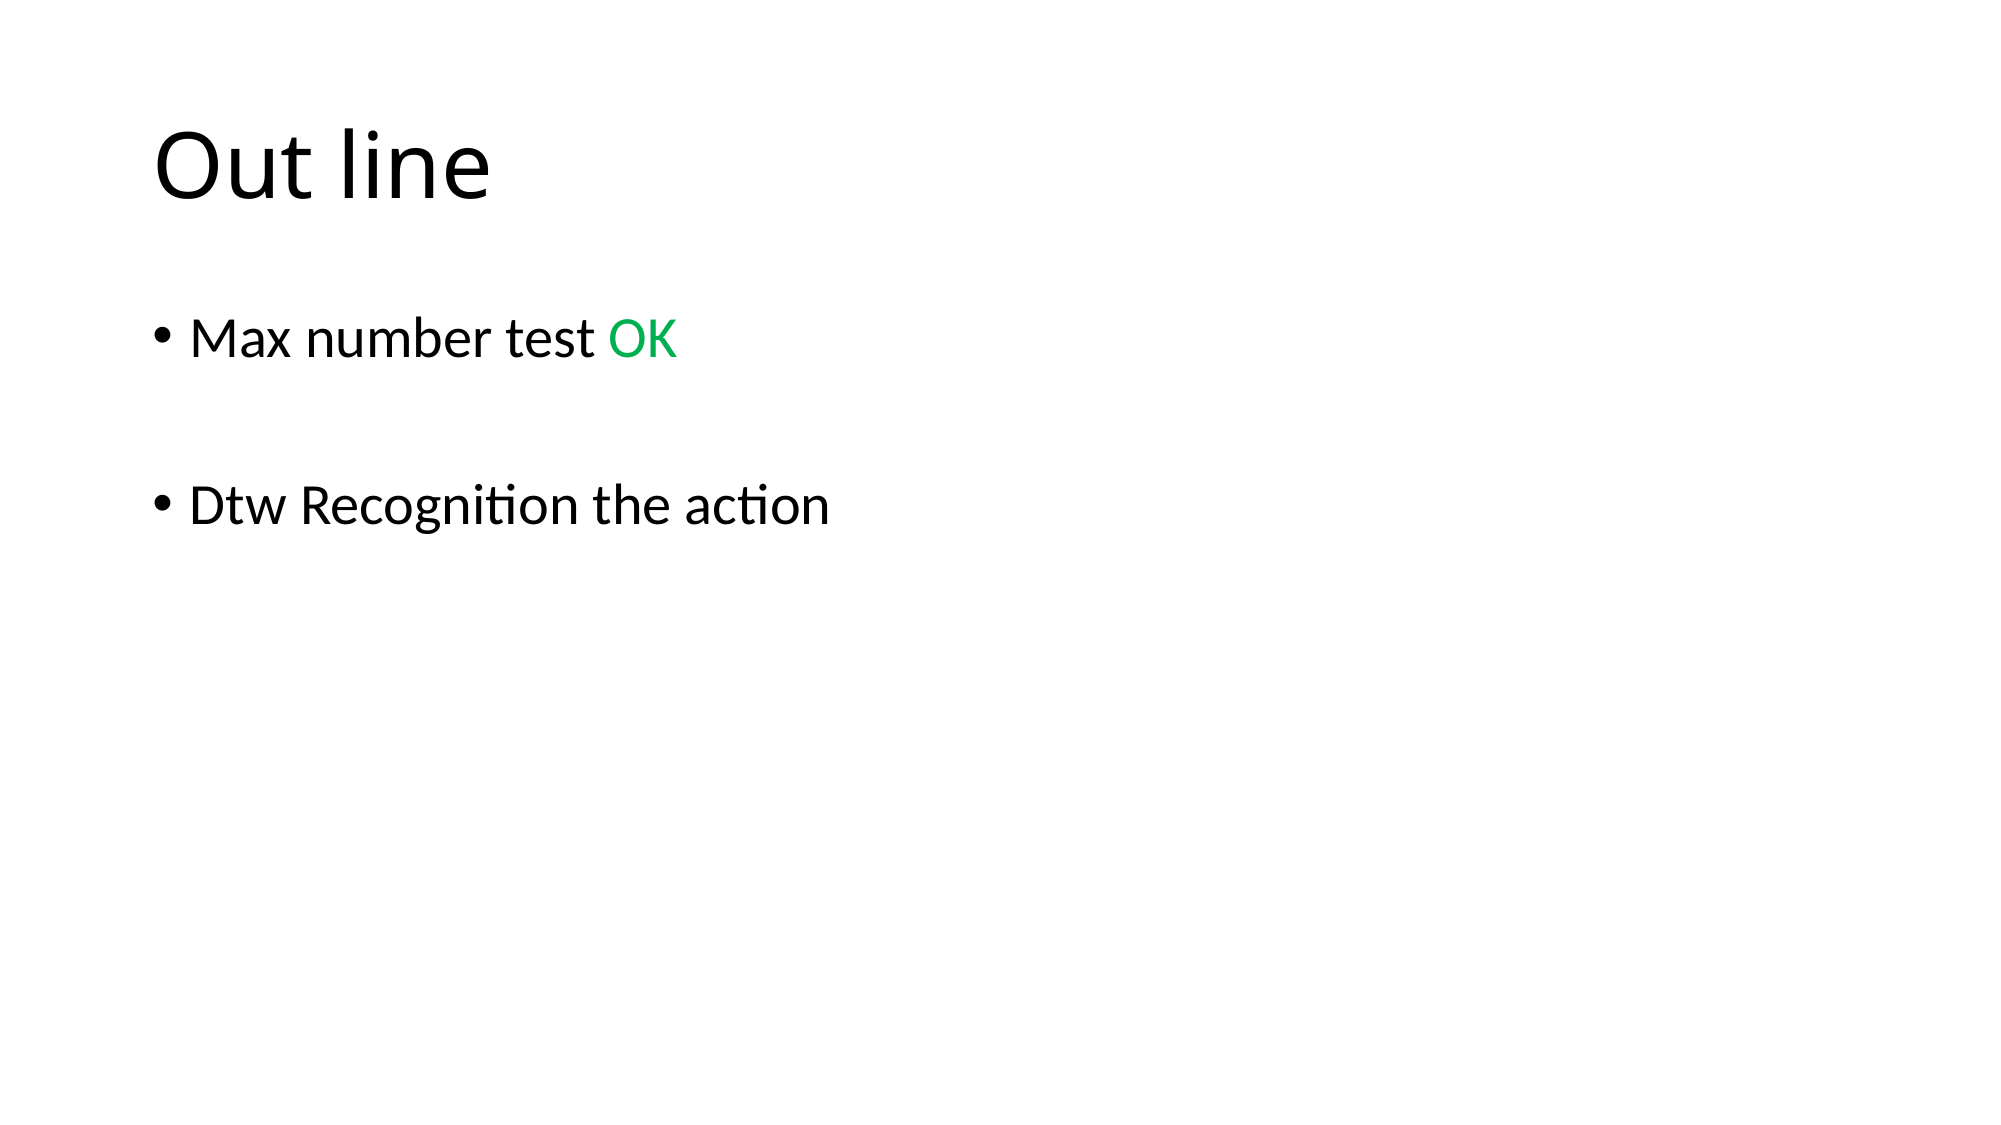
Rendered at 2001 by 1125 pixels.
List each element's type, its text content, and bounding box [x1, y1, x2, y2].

list Max number test OK Dtw Recognition the action [137, 299, 1863, 1014]
title Out line [137, 59, 1863, 278]
